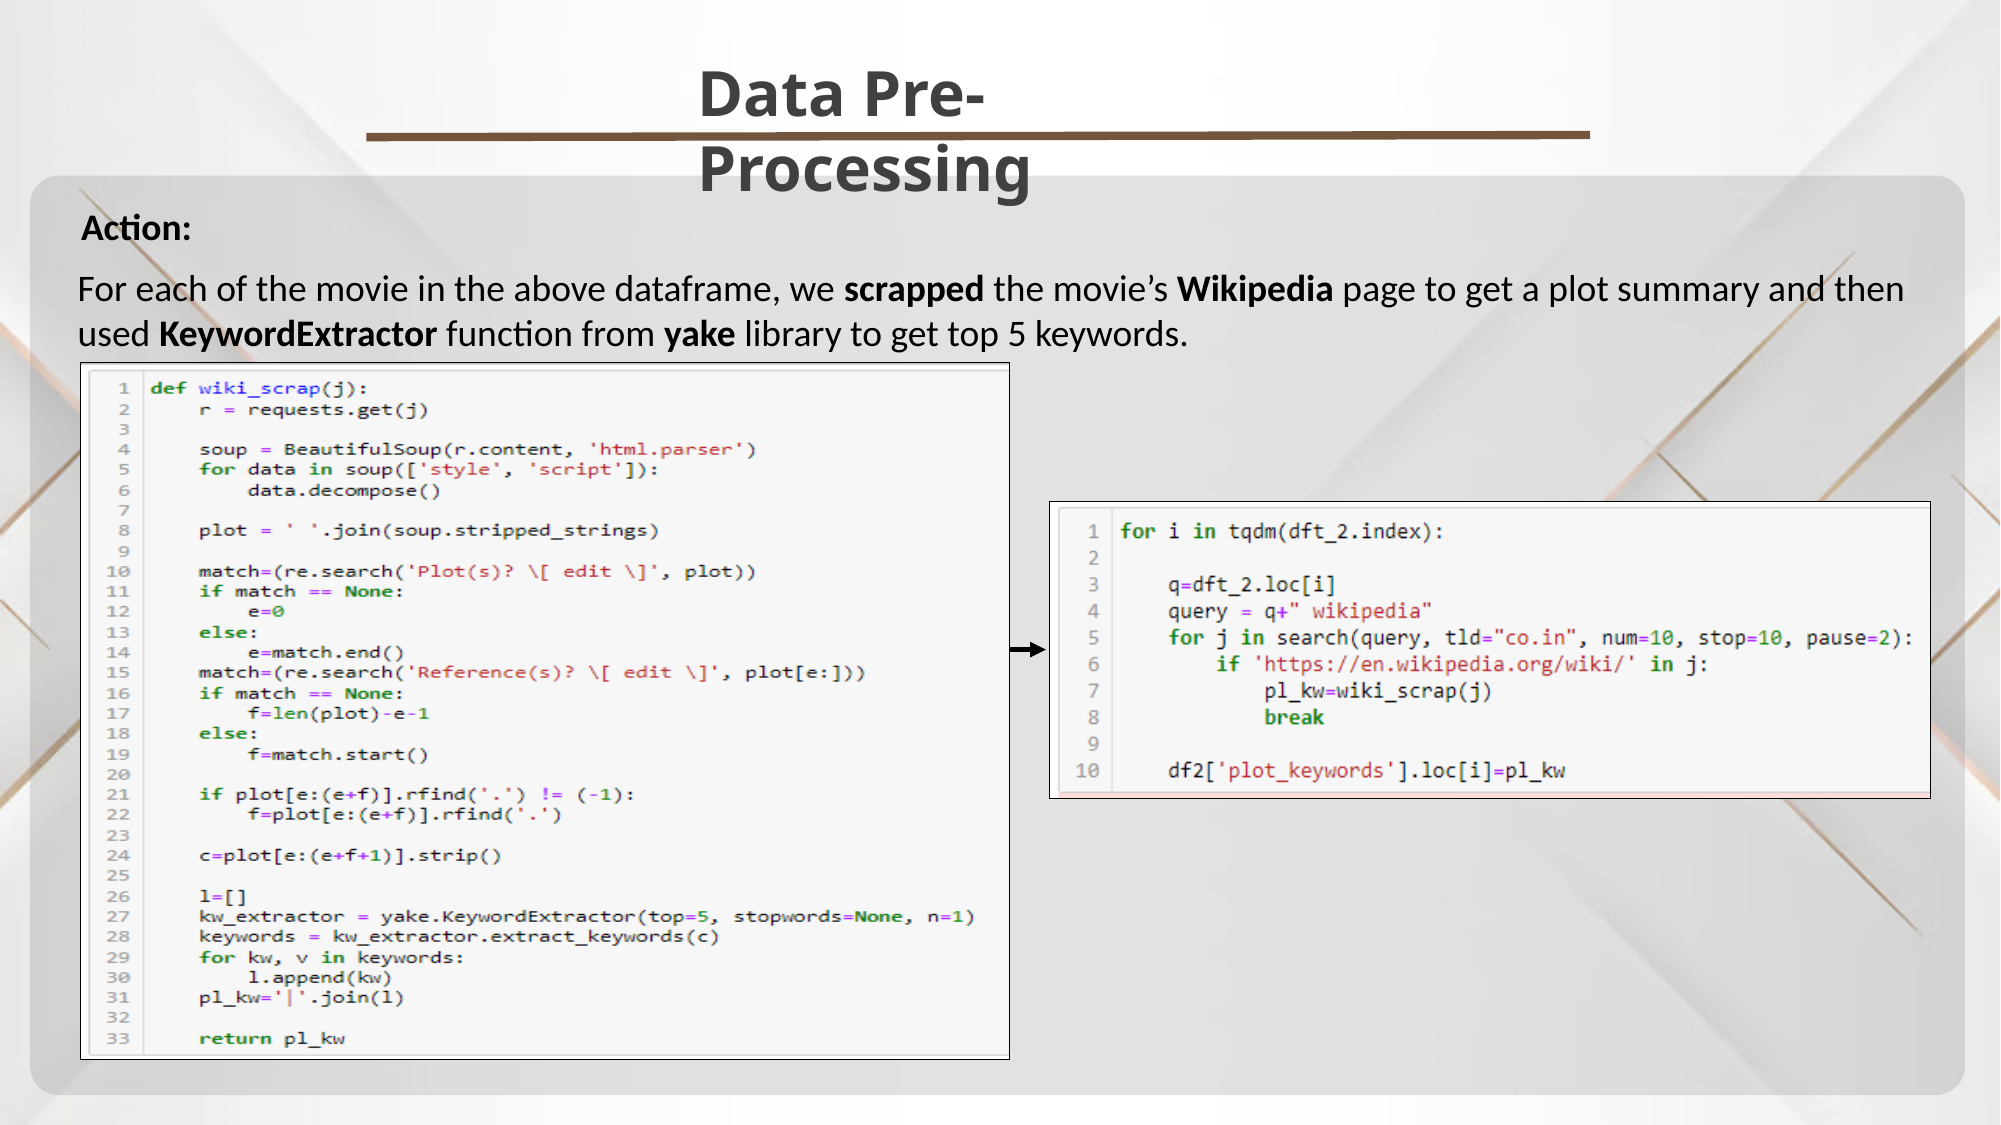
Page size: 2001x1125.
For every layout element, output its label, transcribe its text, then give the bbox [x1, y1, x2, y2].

text_box [28, 174, 1966, 1097]
text_box Data Pre-Processing [682, 138, 1331, 211]
text_box For each of the movie in the above dataframe, we scrapped the movie’s Wikipedia page to get a plot summary and then used KeywordExtractor function from yake library to get top 5 keywords. [63, 256, 1938, 361]
text_box Data Pre-Processing [682, 46, 1331, 134]
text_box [366, 134, 1590, 138]
text_box Action: [66, 195, 207, 256]
picture [0, 0, 2001, 1125]
